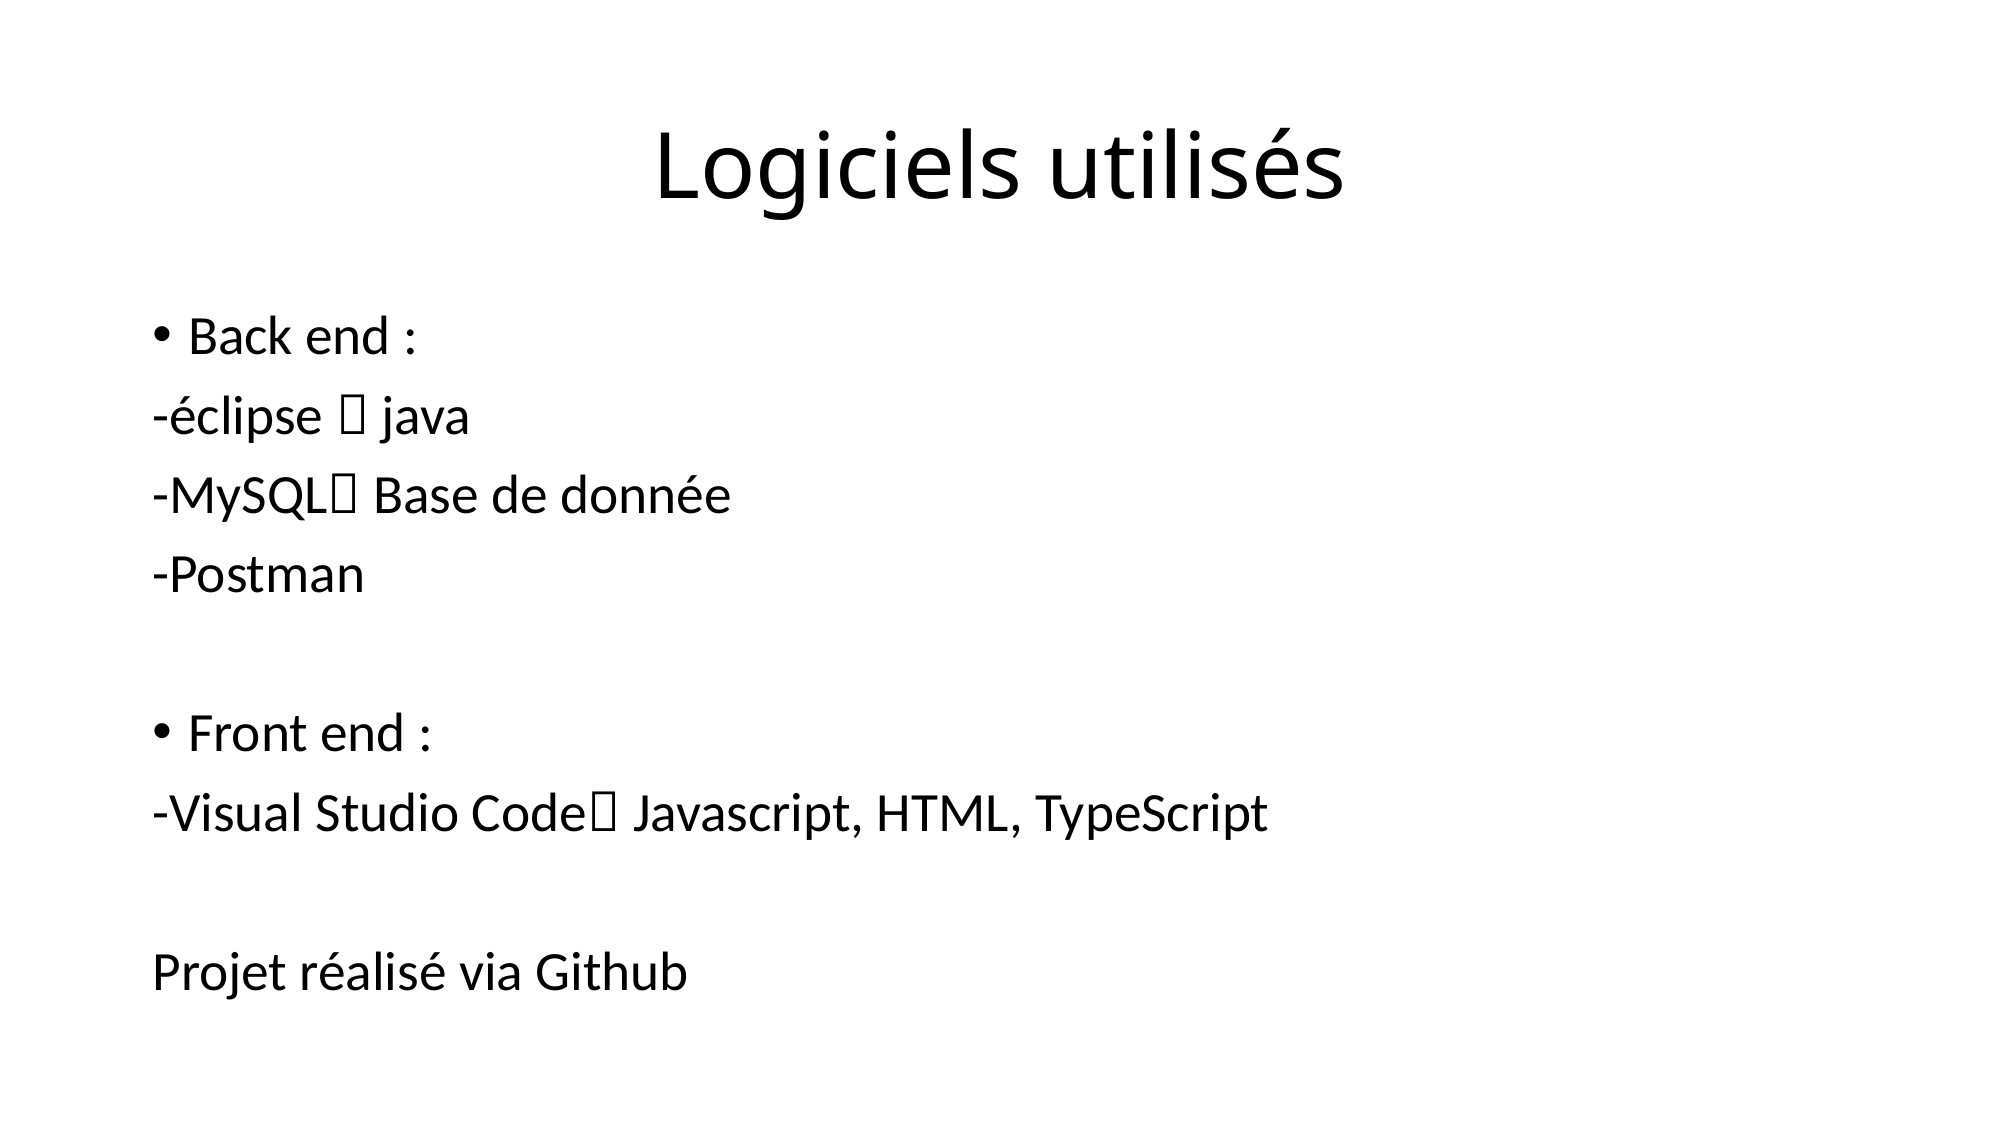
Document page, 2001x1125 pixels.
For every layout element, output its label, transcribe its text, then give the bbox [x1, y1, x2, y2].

list Back end : -éclipse  java -MySQL Base de donnée -Postman Front end : -Visual Studio Code Javascript, HTML, TypeScript Projet réalisé via Github [137, 299, 1863, 1014]
title Logiciels utilisés [137, 59, 1863, 278]
